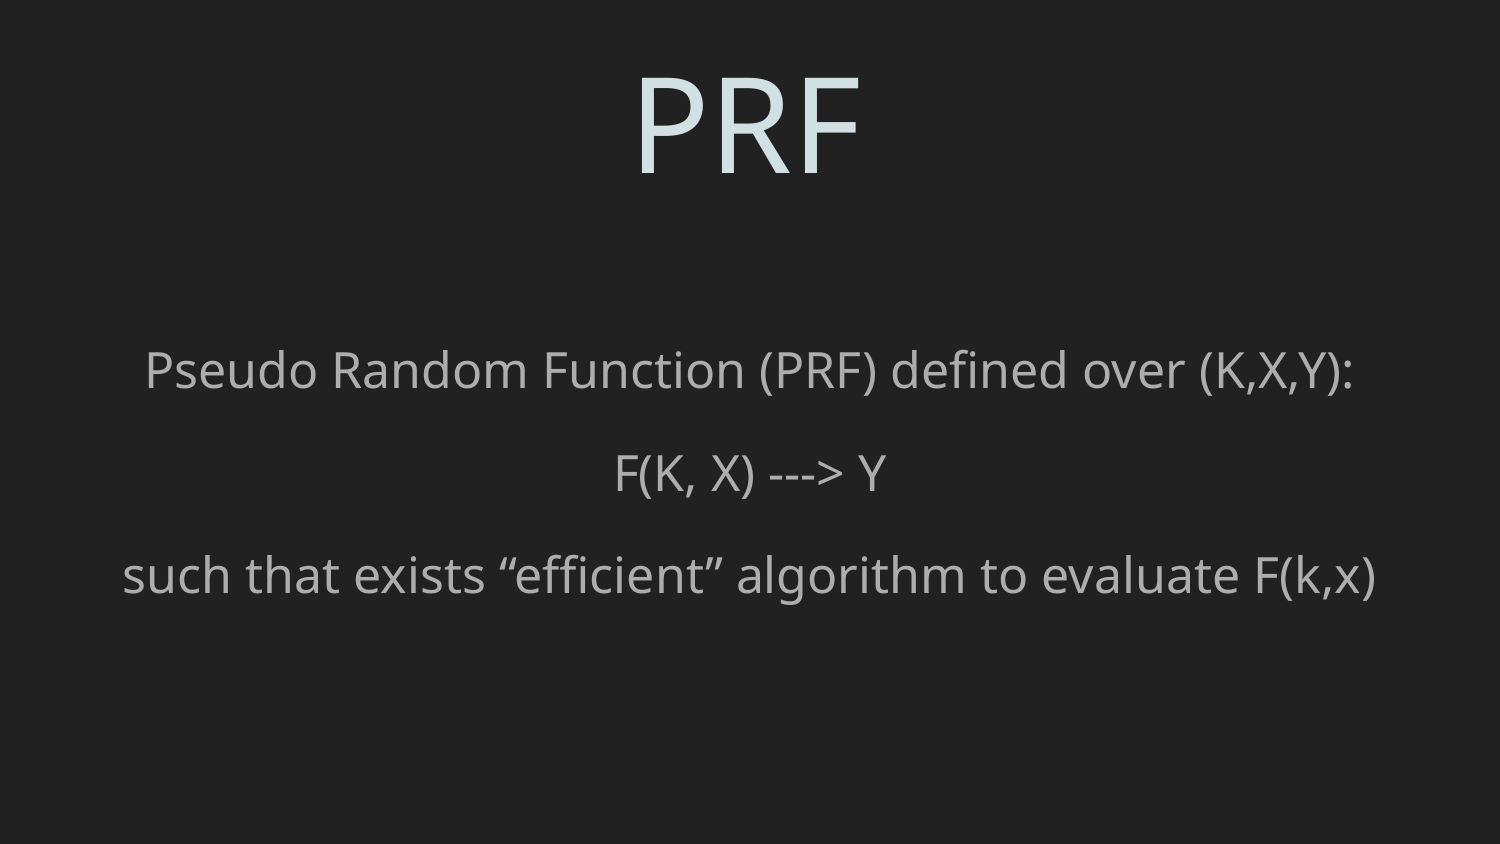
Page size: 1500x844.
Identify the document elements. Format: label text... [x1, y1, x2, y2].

list Pseudo Random Function (PRF) defined over (K,X,Y): F(K, X) ---> Y such that exists “efficient” algorithm to evaluate F(k,x) [0, 245, 1500, 688]
text_box PRF [0, 24, 1492, 283]
